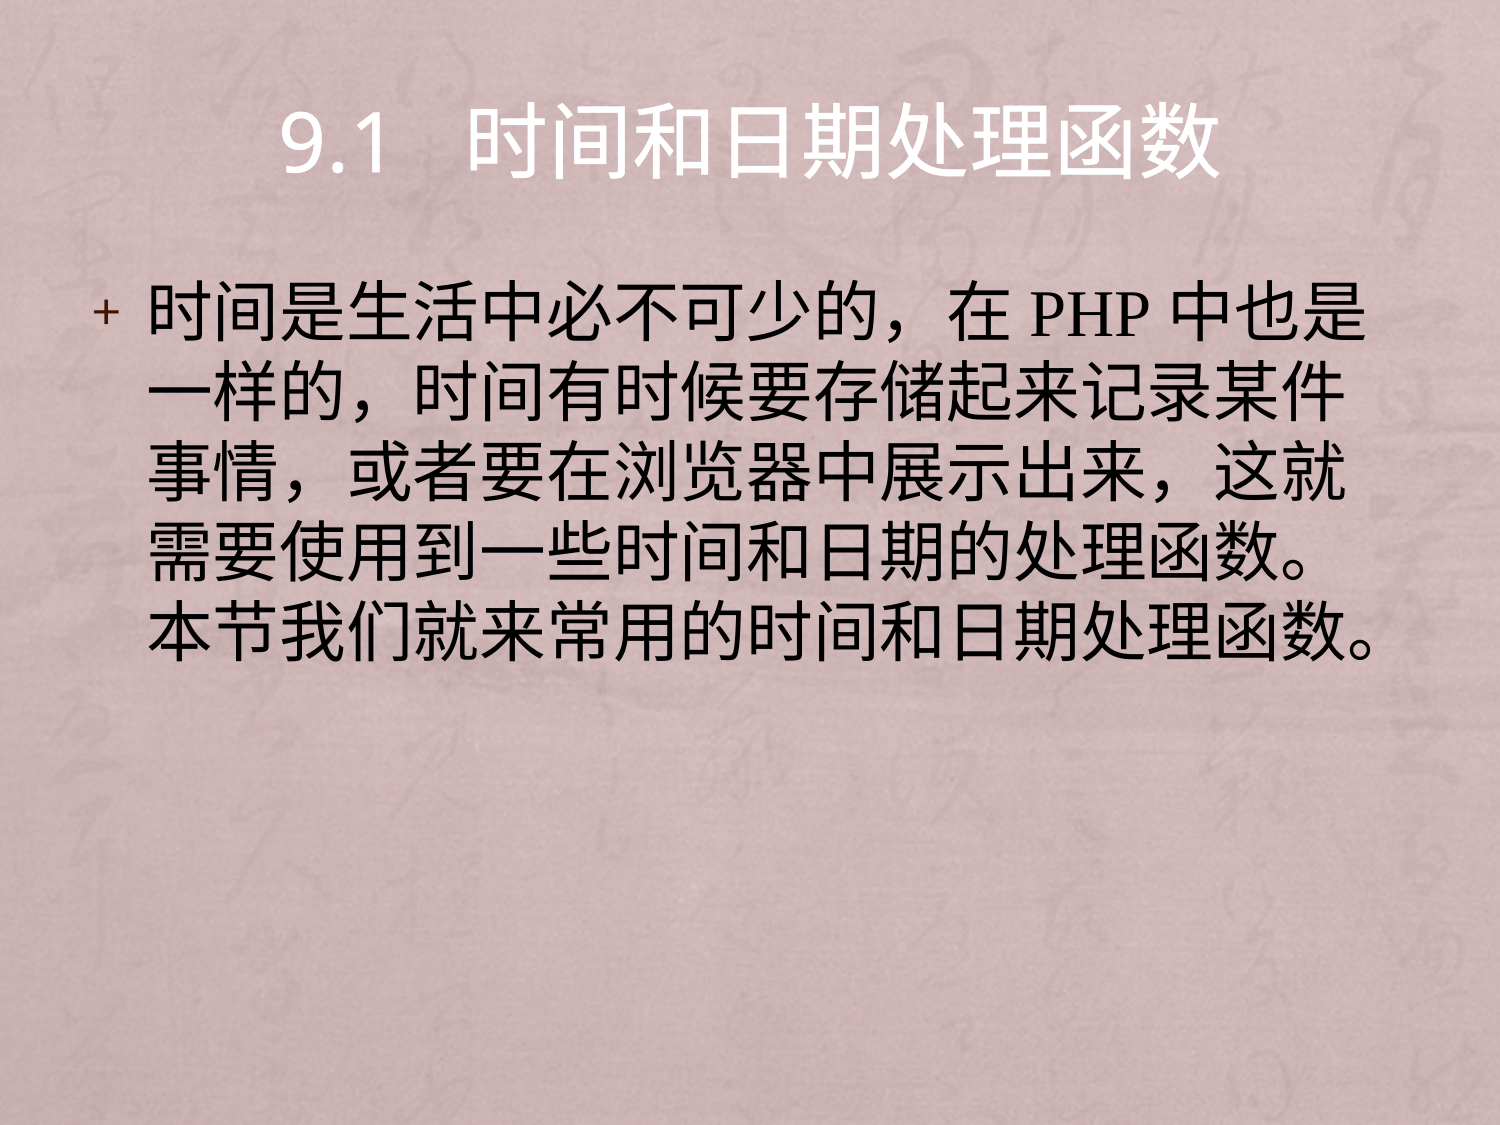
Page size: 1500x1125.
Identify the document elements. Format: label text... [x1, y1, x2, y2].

list 时间是生活中必不可少的，在PHP中也是一样的，时间有时候要存储起来记录某件事情，或者要在浏览器中展示出来，这就需要使用到一些时间和日期的处理函数。本节我们就来常用的时间和日期处理函数。 [75, 262, 1425, 1038]
title 9.1 时间和日期处理函数 [75, 45, 1425, 233]
